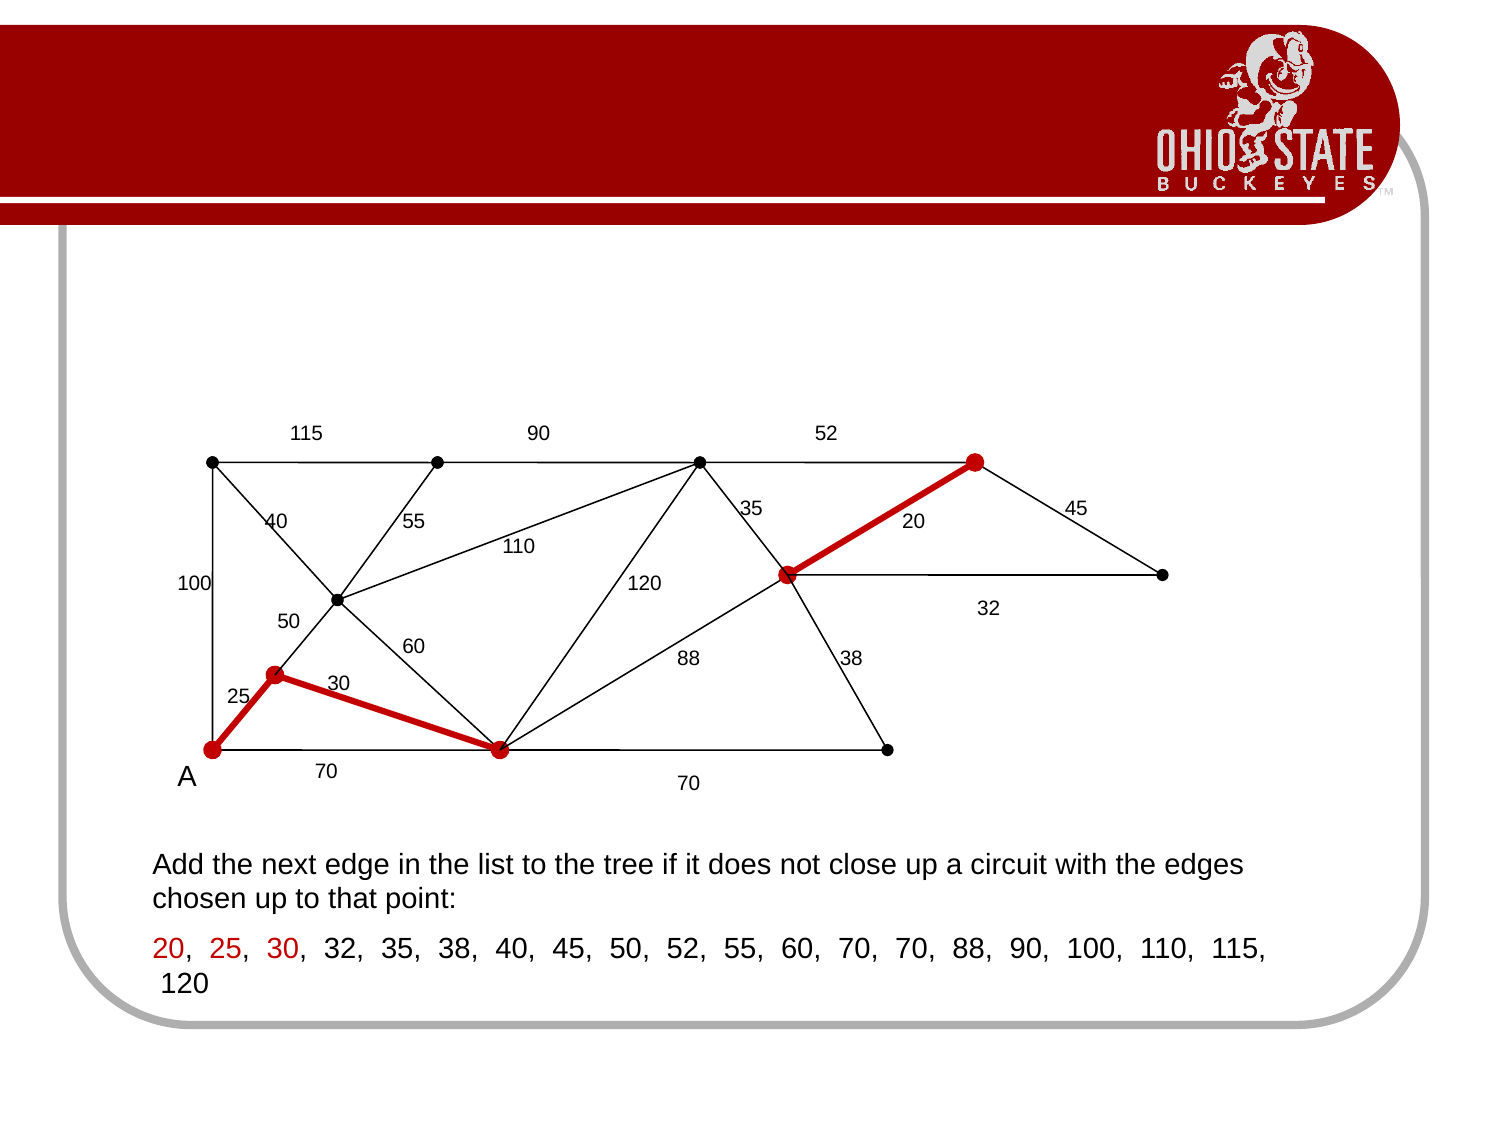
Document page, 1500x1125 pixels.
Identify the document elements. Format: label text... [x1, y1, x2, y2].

text_box [358, 703, 506, 757]
text_box [206, 456, 249, 503]
text_box [206, 668, 282, 757]
text_box 50 [262, 600, 325, 640]
text_box [410, 456, 444, 500]
text_box 110 [487, 525, 572, 565]
text_box [506, 743, 894, 757]
text_box 55 [387, 500, 450, 540]
text_box 20 [887, 500, 950, 540]
text_box [331, 531, 387, 607]
text_box A [162, 749, 238, 800]
text_box [781, 515, 887, 582]
text_box 25 [243, 681, 275, 715]
text_box 35 [724, 487, 788, 528]
text_box 32 [962, 587, 1025, 628]
text_box 115 [274, 412, 350, 453]
text_box 120 [612, 562, 700, 603]
text_box 52 [799, 412, 888, 453]
text_box 40 [249, 500, 313, 540]
text_box 90 [512, 412, 600, 453]
text_box 38 [824, 637, 888, 678]
text_box [912, 456, 982, 500]
text_box [693, 456, 968, 469]
text_box Add the next edge in the list to the tree if it does not close up a circuit with the edges chosen up to that point: 20, 25, 30, 32, 35, 38, 40, 45, 50, 52, 55, 60, 70, 70, 88, 90, 100, 110, 115, 120 [137, 837, 1288, 1007]
text_box 45 [1049, 487, 1113, 528]
text_box 70 [299, 750, 363, 790]
text_box 100 [162, 562, 250, 603]
text_box 30 [312, 662, 375, 703]
text_box 70 [662, 762, 725, 803]
text_box [1084, 528, 1169, 582]
text_box 60 [387, 624, 450, 665]
text_box 88 [662, 637, 725, 678]
text_box 25 [212, 675, 270, 715]
